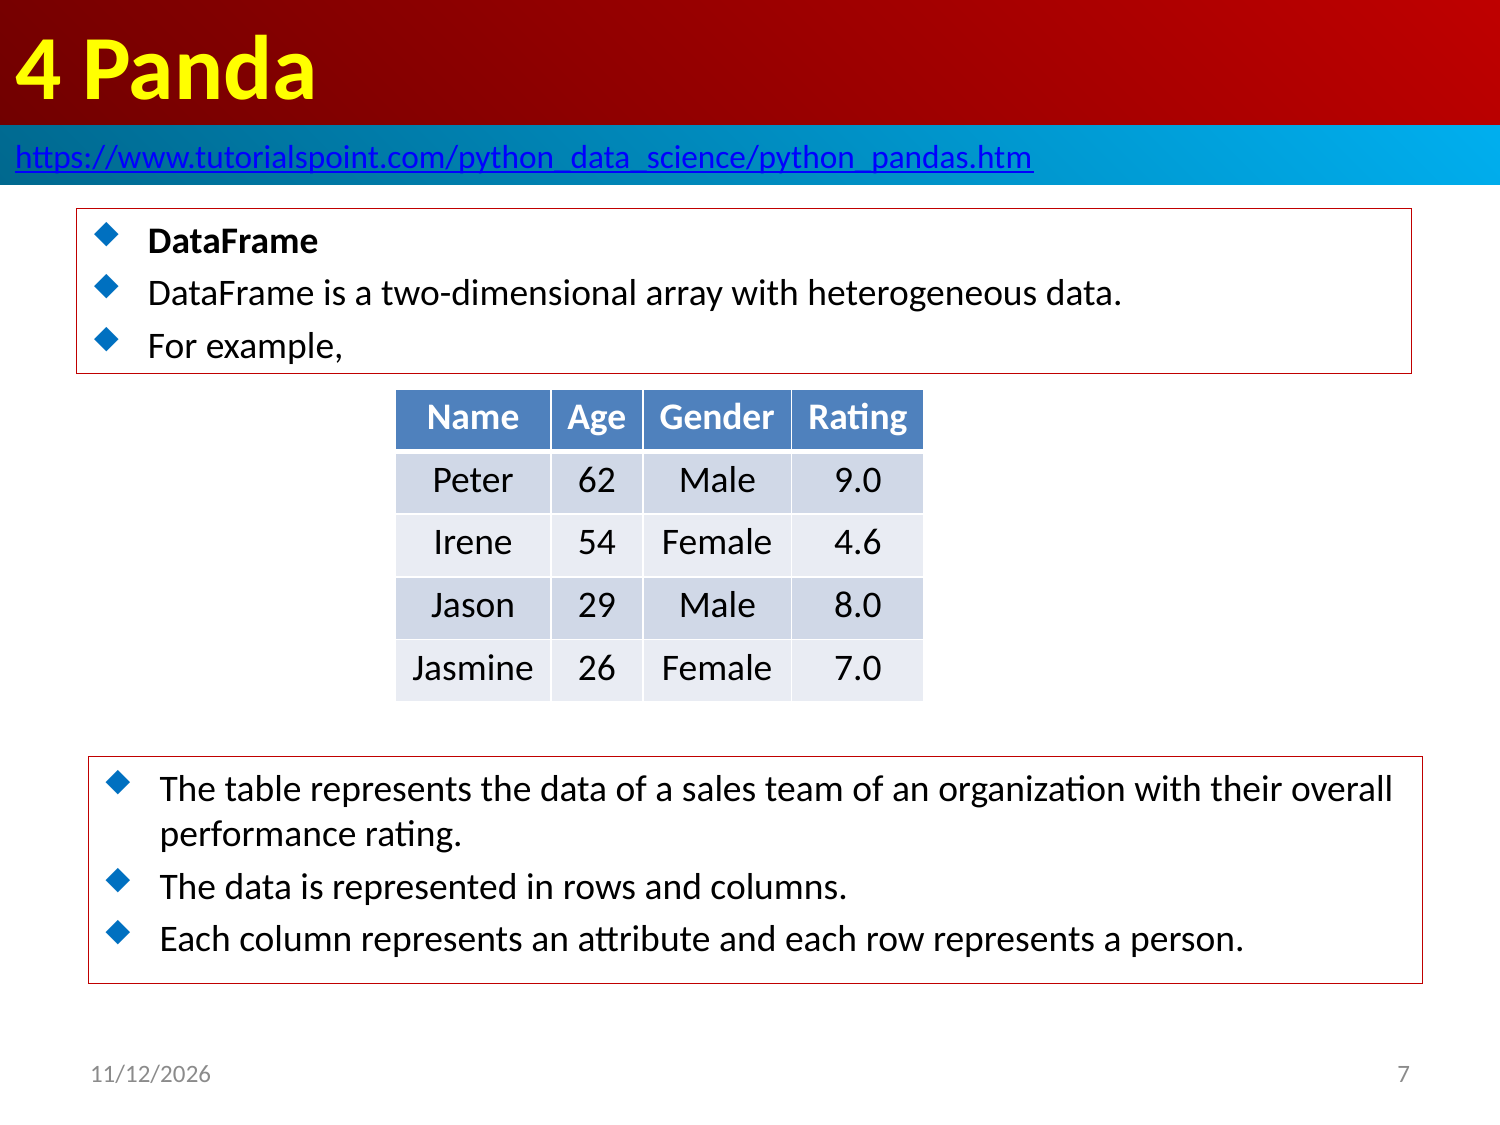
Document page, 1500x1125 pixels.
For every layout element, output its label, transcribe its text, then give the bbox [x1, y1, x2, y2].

subtitle DataFrame DataFrame is a two-dimensional array with heterogeneous data. For example, [76, 208, 1412, 374]
slide_number 7 [1074, 1042, 1425, 1103]
table_cell Male [644, 578, 791, 639]
table_cell 26 [552, 640, 642, 701]
table_cell 62 [552, 454, 642, 513]
table_cell Female [644, 515, 791, 576]
table_cell 9.0 [792, 454, 923, 513]
table_cell Irene [396, 515, 550, 576]
table_cell Jason [396, 578, 550, 639]
table_cell 29 [552, 578, 642, 639]
text_box The table represents the data of a sales team of an organization with their overall performance rating. The data is represented in rows and columns. Each column represents an attribute and each row represents a person. [88, 756, 1423, 984]
table_cell Jasmine [396, 640, 550, 701]
table_header Rating [792, 390, 923, 449]
title 4 Panda [0, 0, 1500, 125]
table_header Age [552, 390, 642, 449]
table_cell Male [644, 454, 791, 513]
table_cell Peter [396, 454, 550, 513]
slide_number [75, 1042, 425, 1103]
table_header Name [396, 390, 550, 449]
table_cell 8.0 [792, 578, 923, 639]
table_cell 54 [552, 515, 642, 576]
table_cell Female [644, 640, 791, 701]
text_box https://www.tutorialspoint.com/python_data_science/python_pandas.htm [0, 125, 1500, 185]
table_cell 4.6 [792, 515, 923, 576]
table_header Gender [644, 390, 791, 449]
table_cell 7.0 [792, 640, 923, 701]
